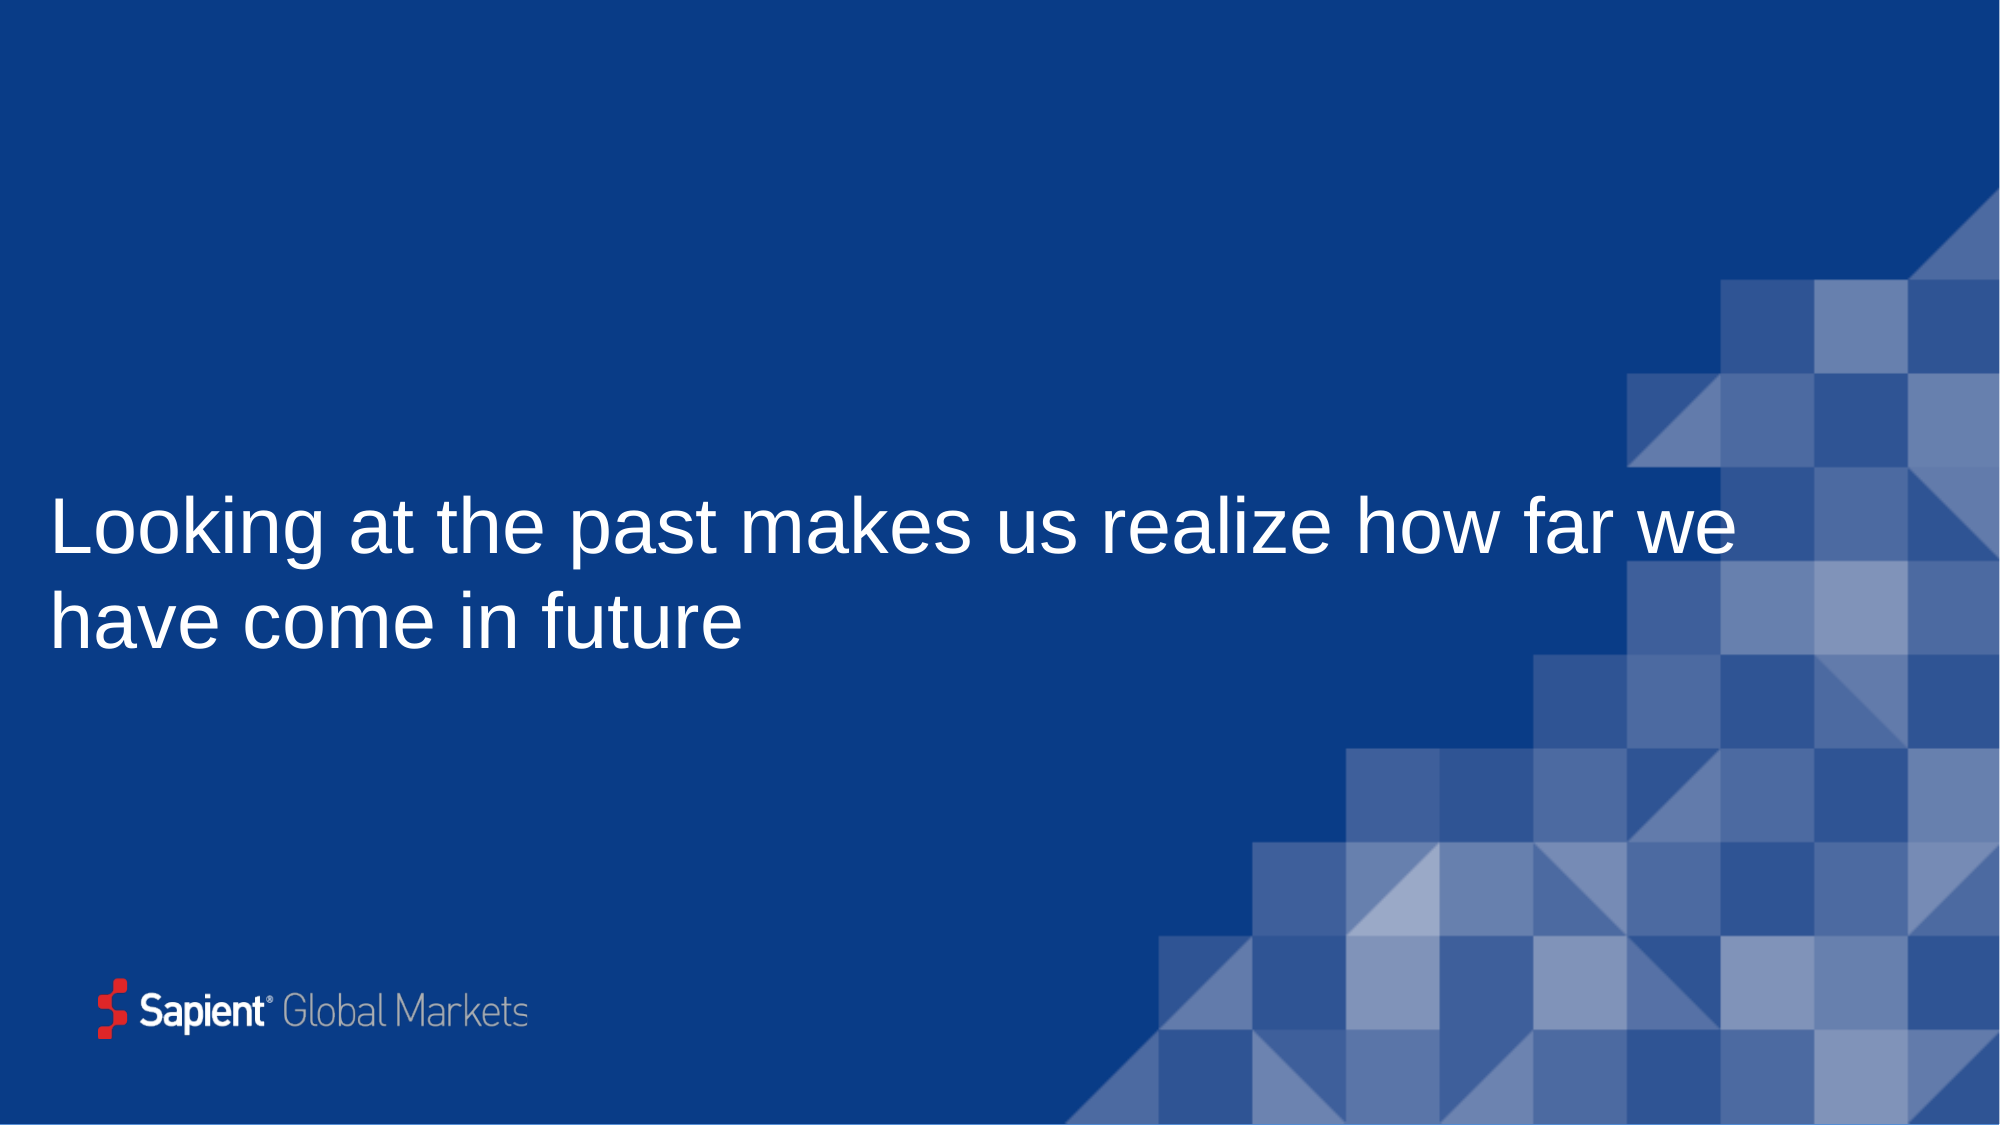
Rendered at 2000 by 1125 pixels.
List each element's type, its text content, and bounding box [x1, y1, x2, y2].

picture [0, 0, 2000, 1124]
title Looking at the past makes us realize how far we have come in future [49, 514, 1912, 624]
